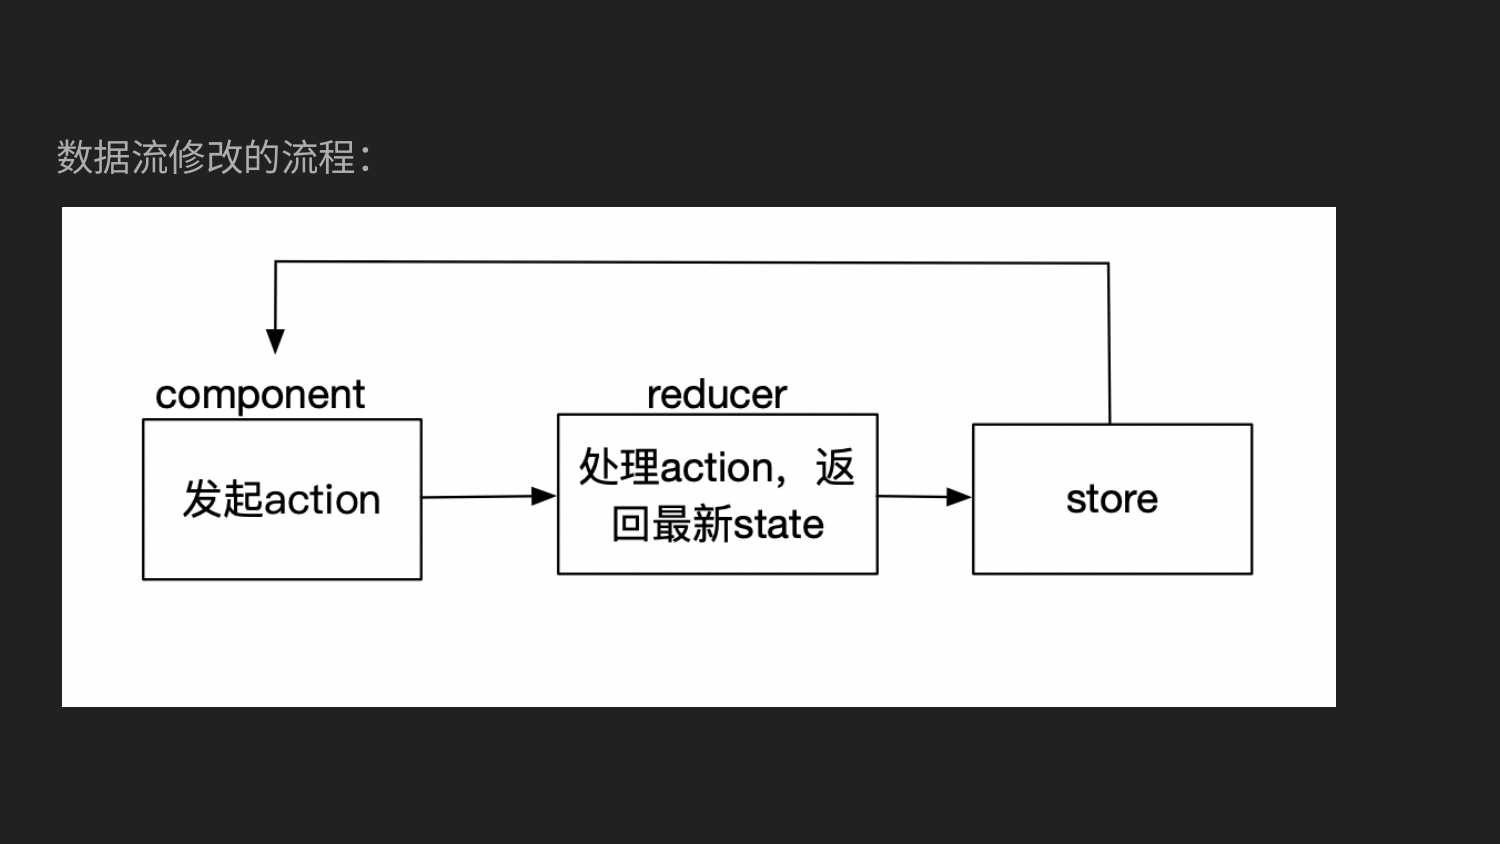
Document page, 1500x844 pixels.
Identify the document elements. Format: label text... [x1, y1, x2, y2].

picture [62, 207, 1336, 708]
list 数据流修改的流程： [41, 111, 1440, 673]
